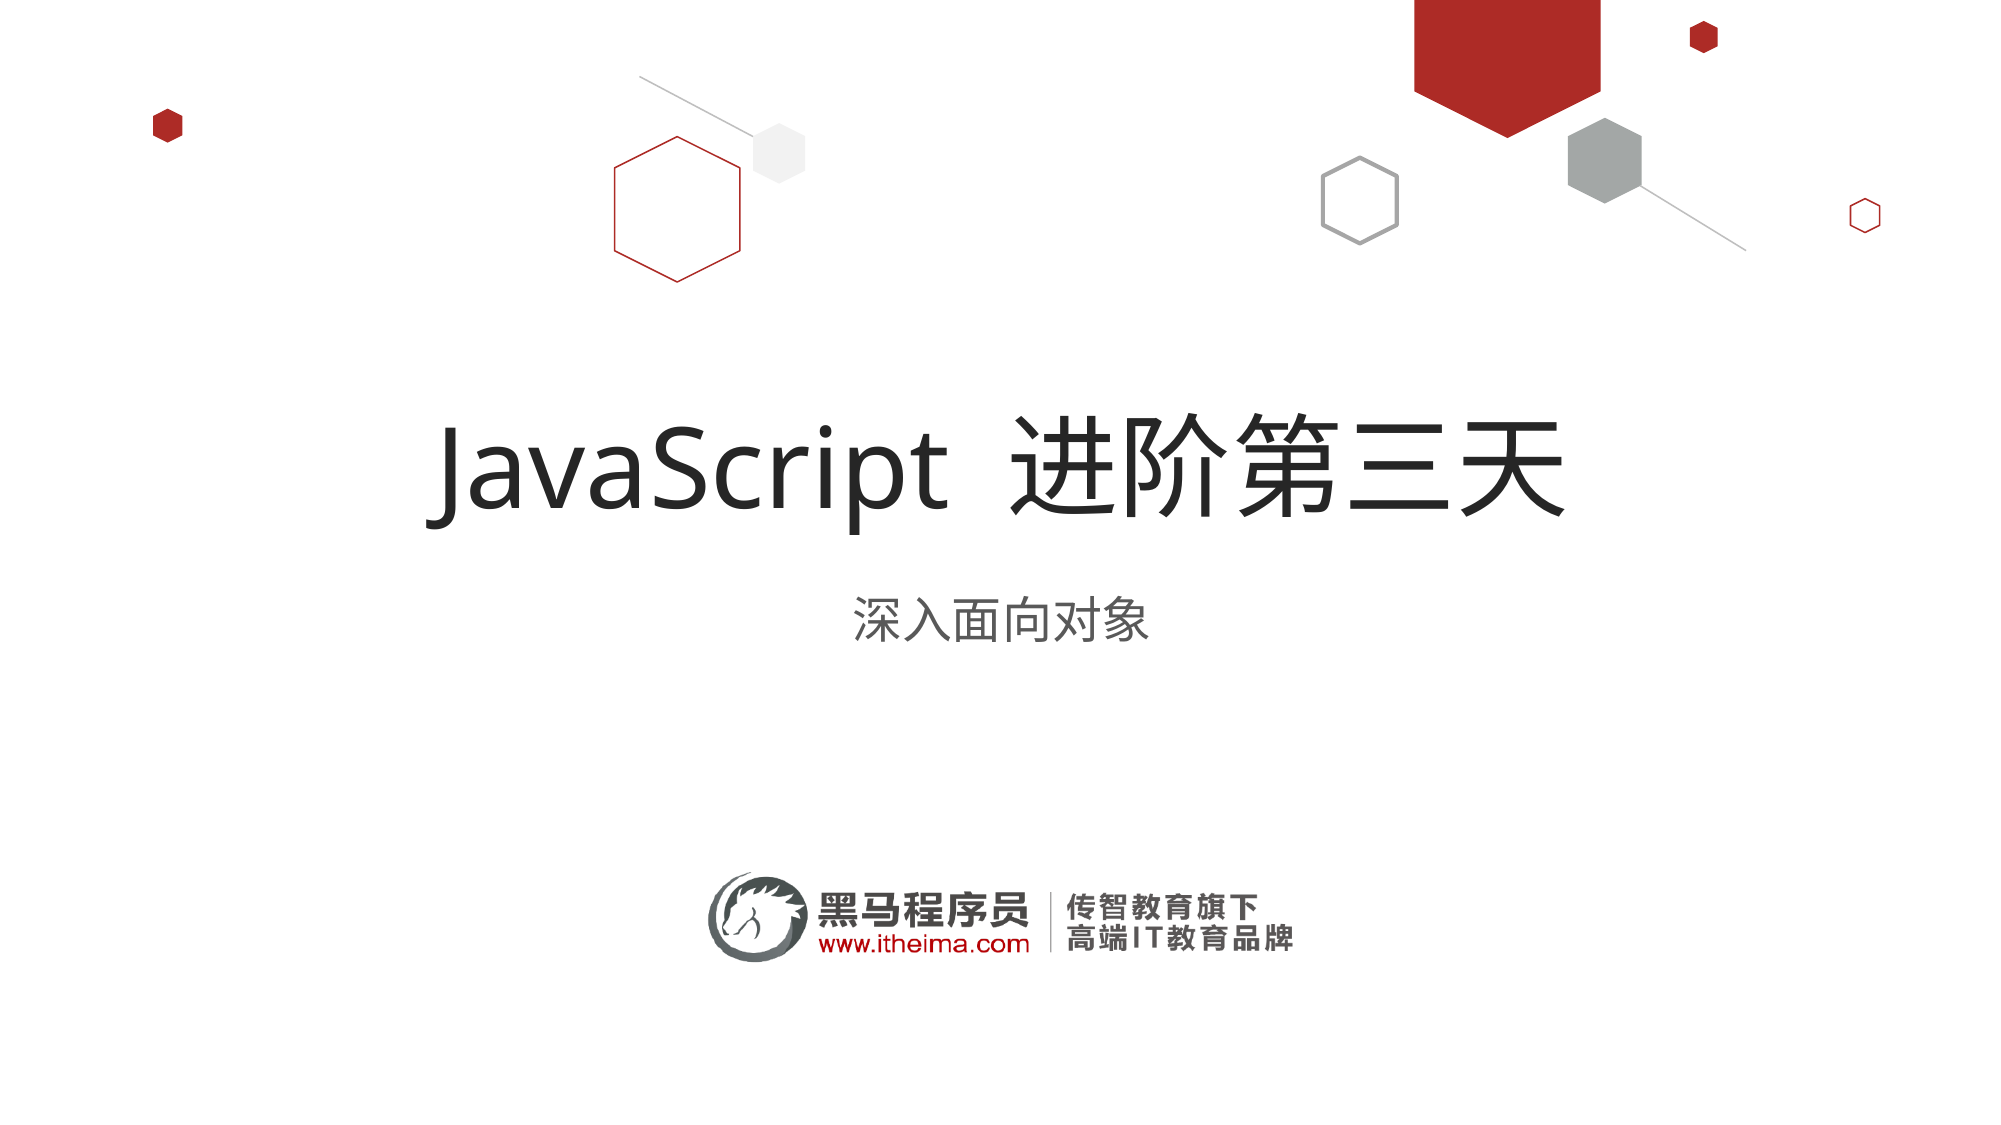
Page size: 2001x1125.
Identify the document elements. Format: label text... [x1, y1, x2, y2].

list 深入面向对象 [137, 566, 1867, 671]
picture [707, 868, 1293, 965]
title JavaScript 进阶第三天 [137, 368, 1867, 559]
